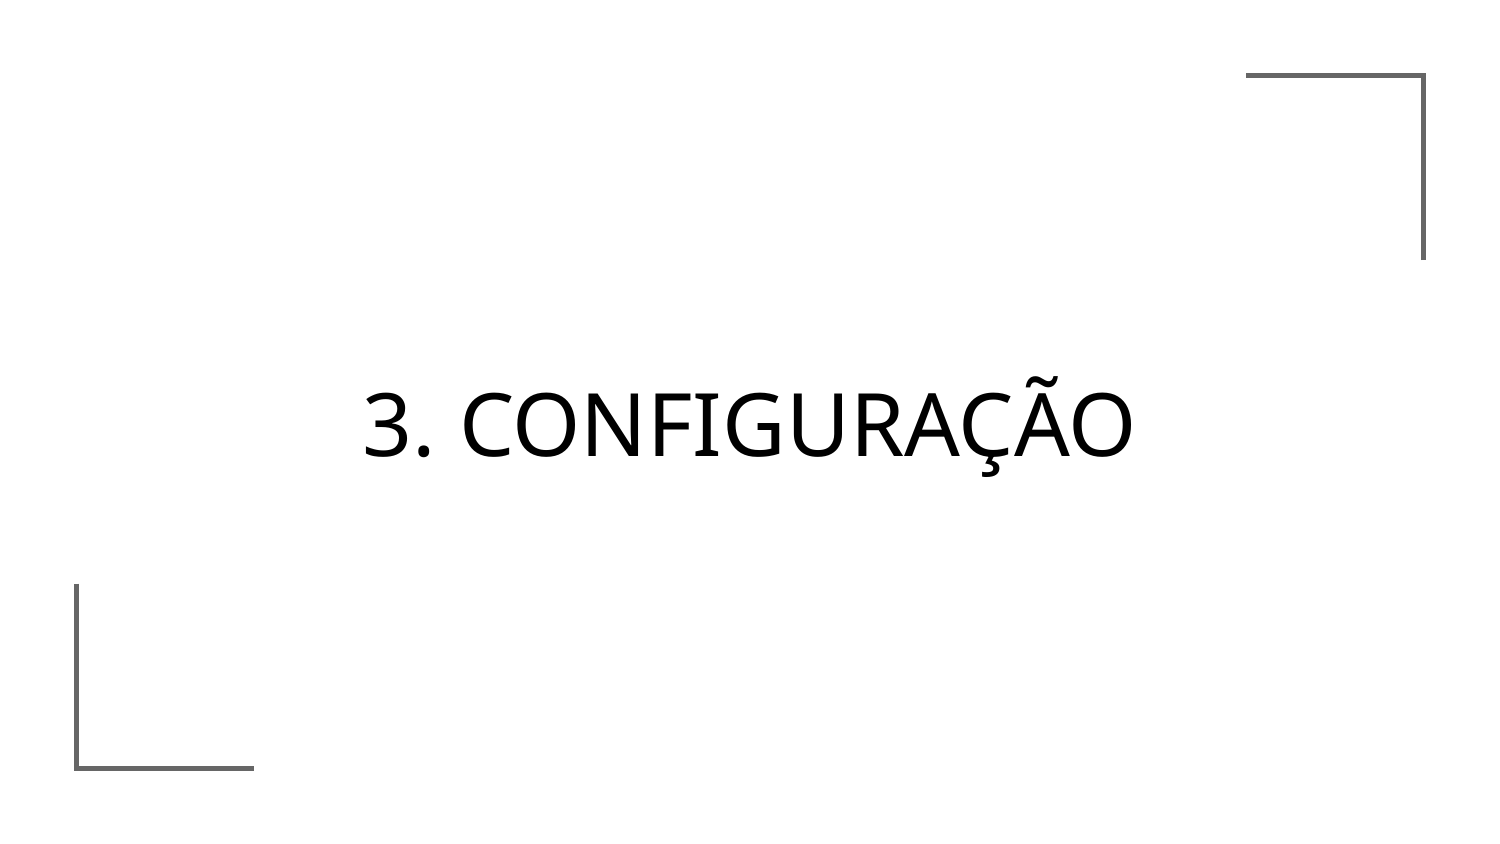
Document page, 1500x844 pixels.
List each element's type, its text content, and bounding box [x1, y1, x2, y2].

title 3. CONFIGURAÇÃO [126, 296, 1374, 548]
